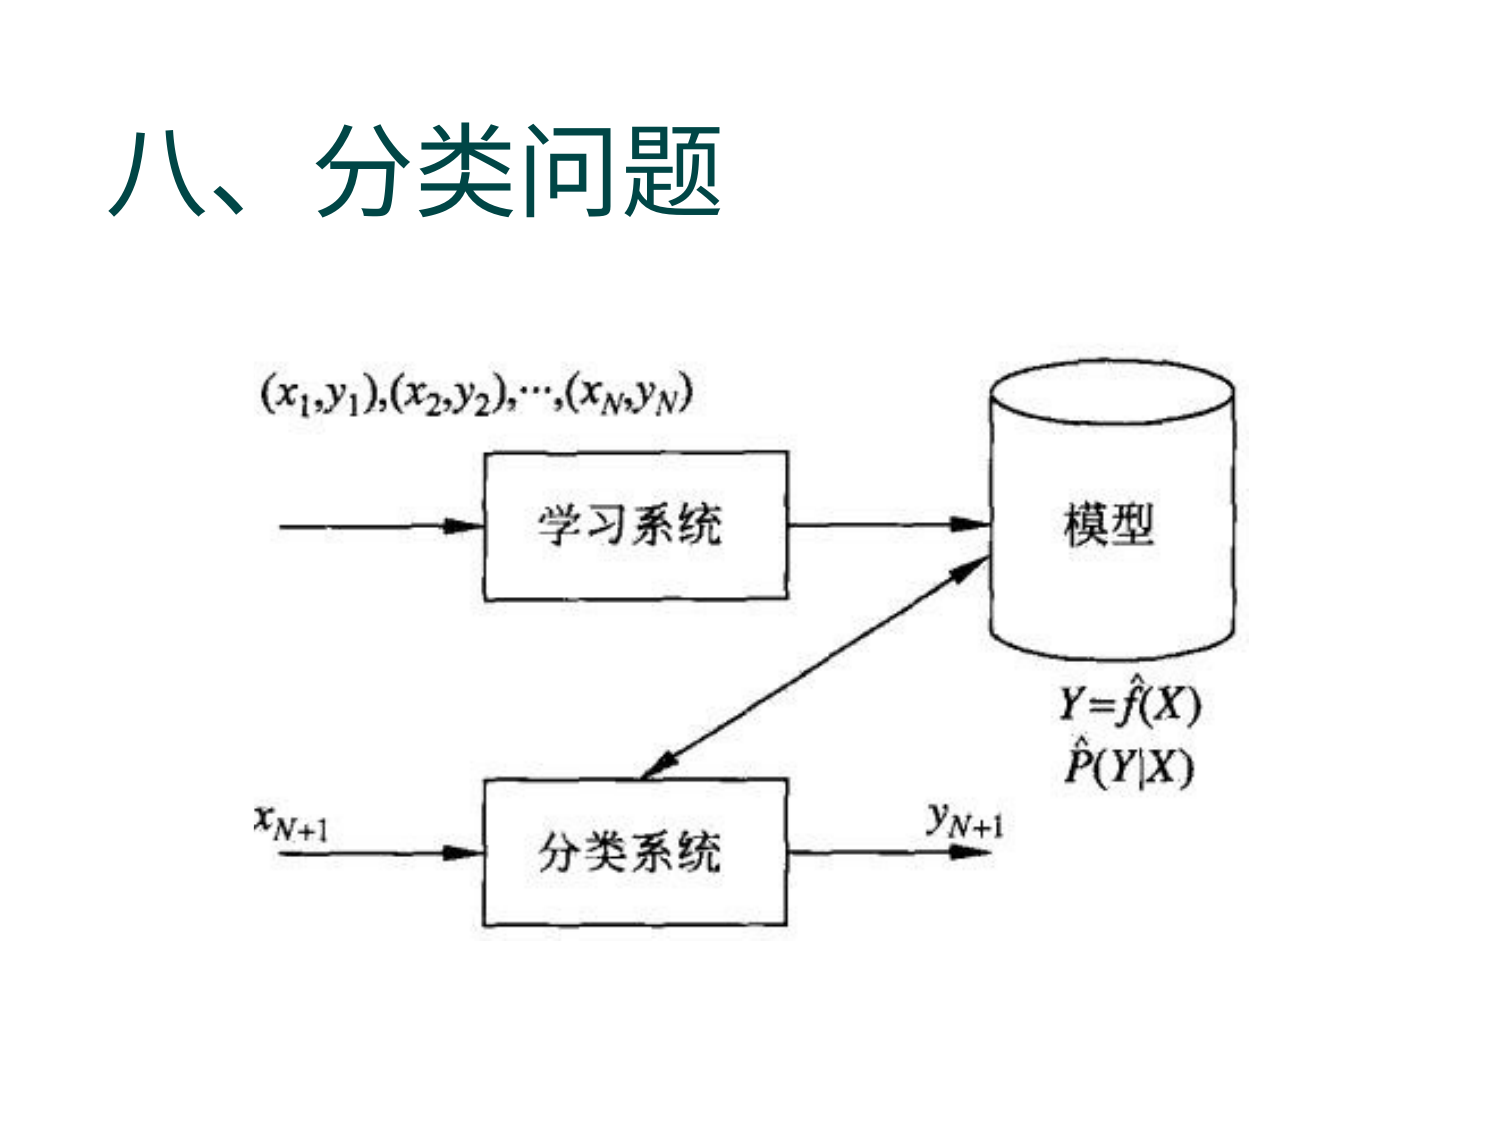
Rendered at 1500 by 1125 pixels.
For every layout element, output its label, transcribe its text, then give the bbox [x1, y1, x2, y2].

text_box [253, 326, 1249, 941]
title 八、分类问题 [103, 74, 1397, 263]
